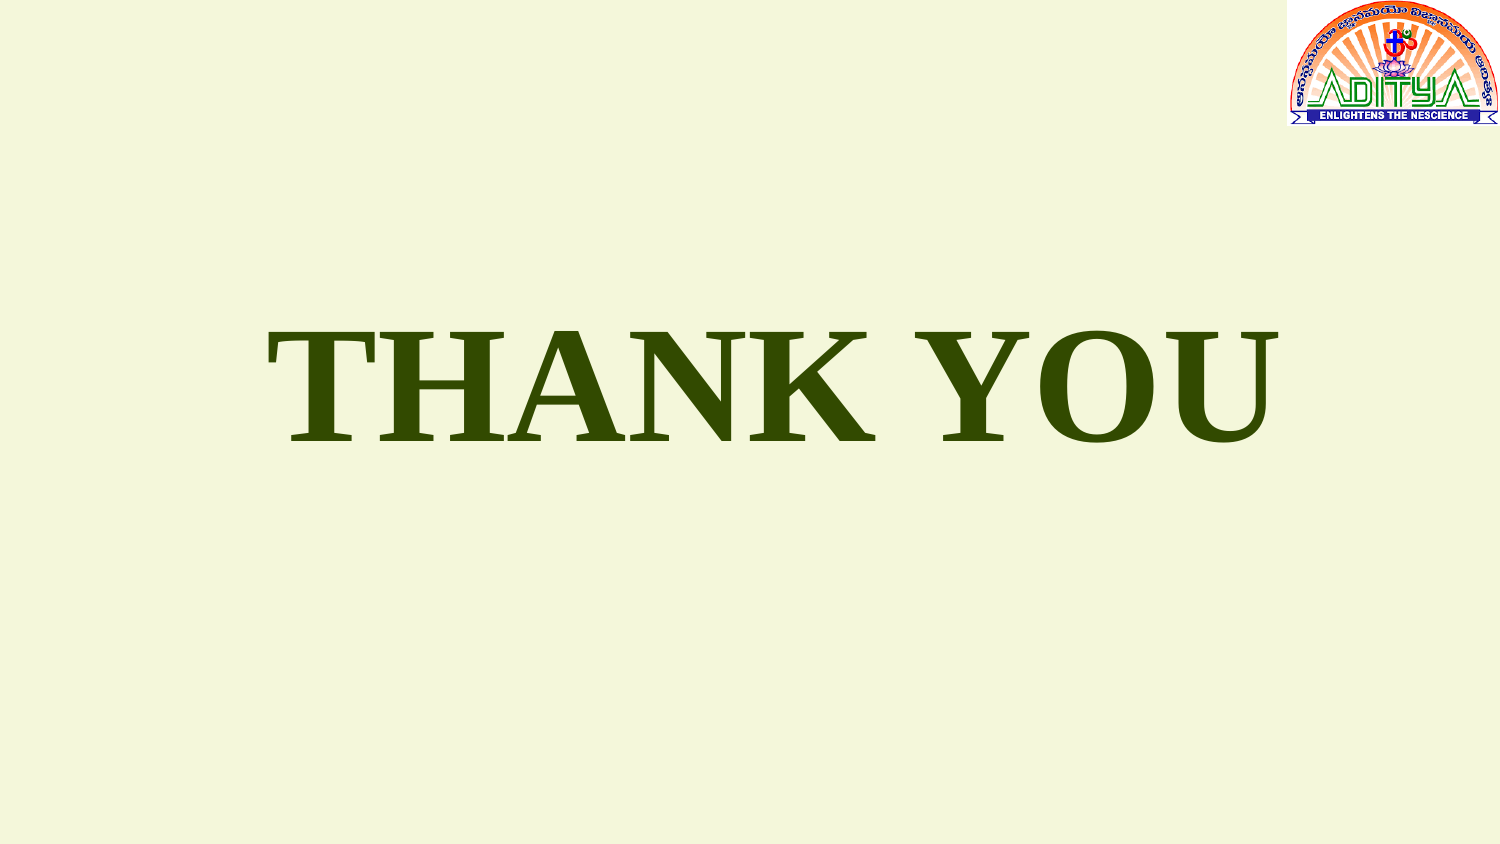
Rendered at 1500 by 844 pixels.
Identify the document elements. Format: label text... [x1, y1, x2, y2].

title THANK YOU [213, 253, 1300, 490]
picture [1287, 0, 1500, 126]
